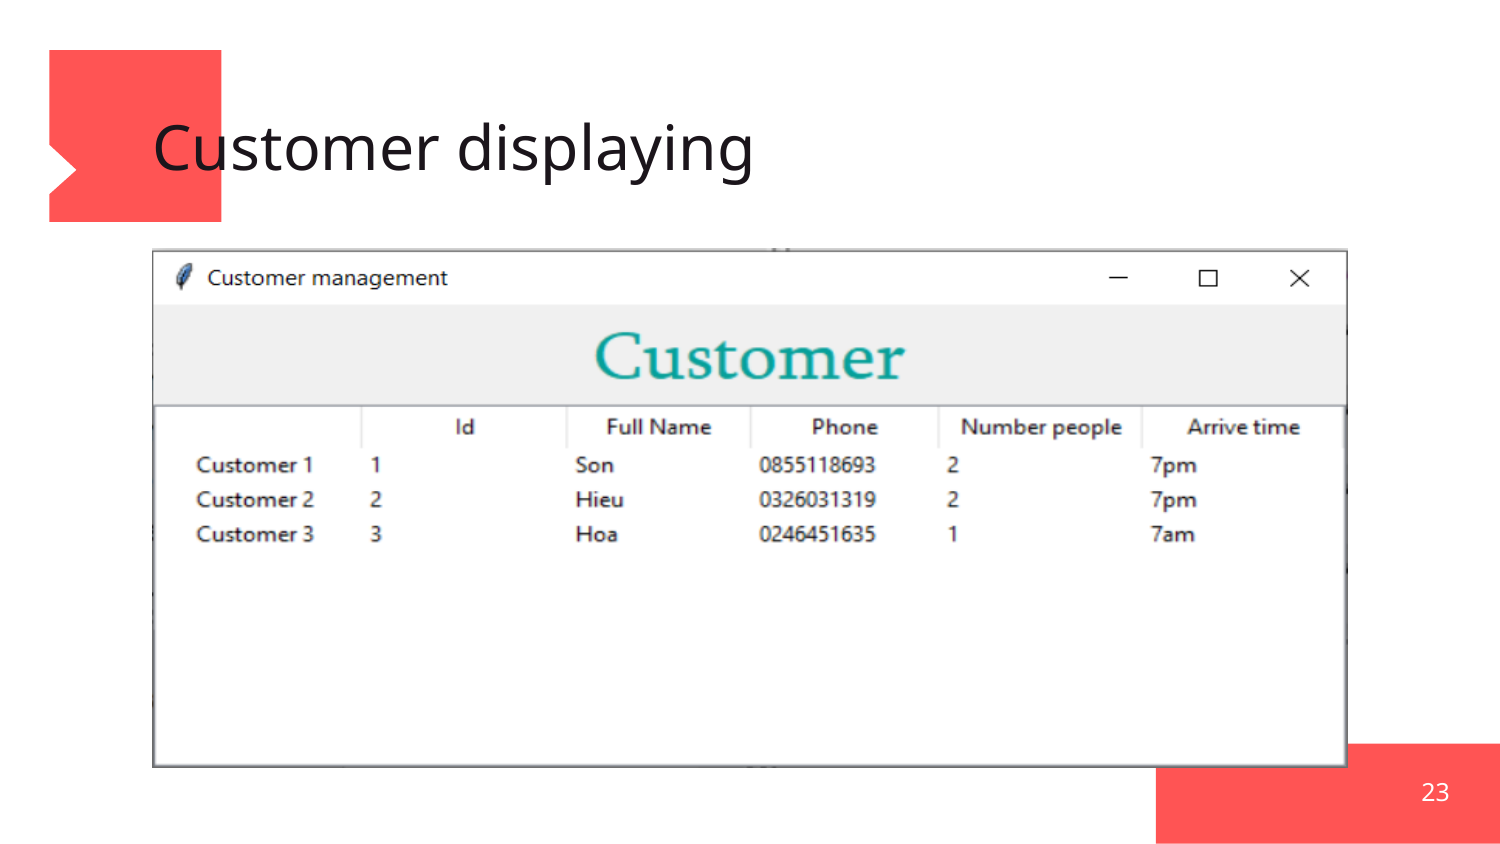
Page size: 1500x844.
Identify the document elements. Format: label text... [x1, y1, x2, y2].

picture [152, 248, 1348, 768]
title Customer displaying [152, 117, 994, 183]
slide_number 23 [1350, 743, 1450, 844]
